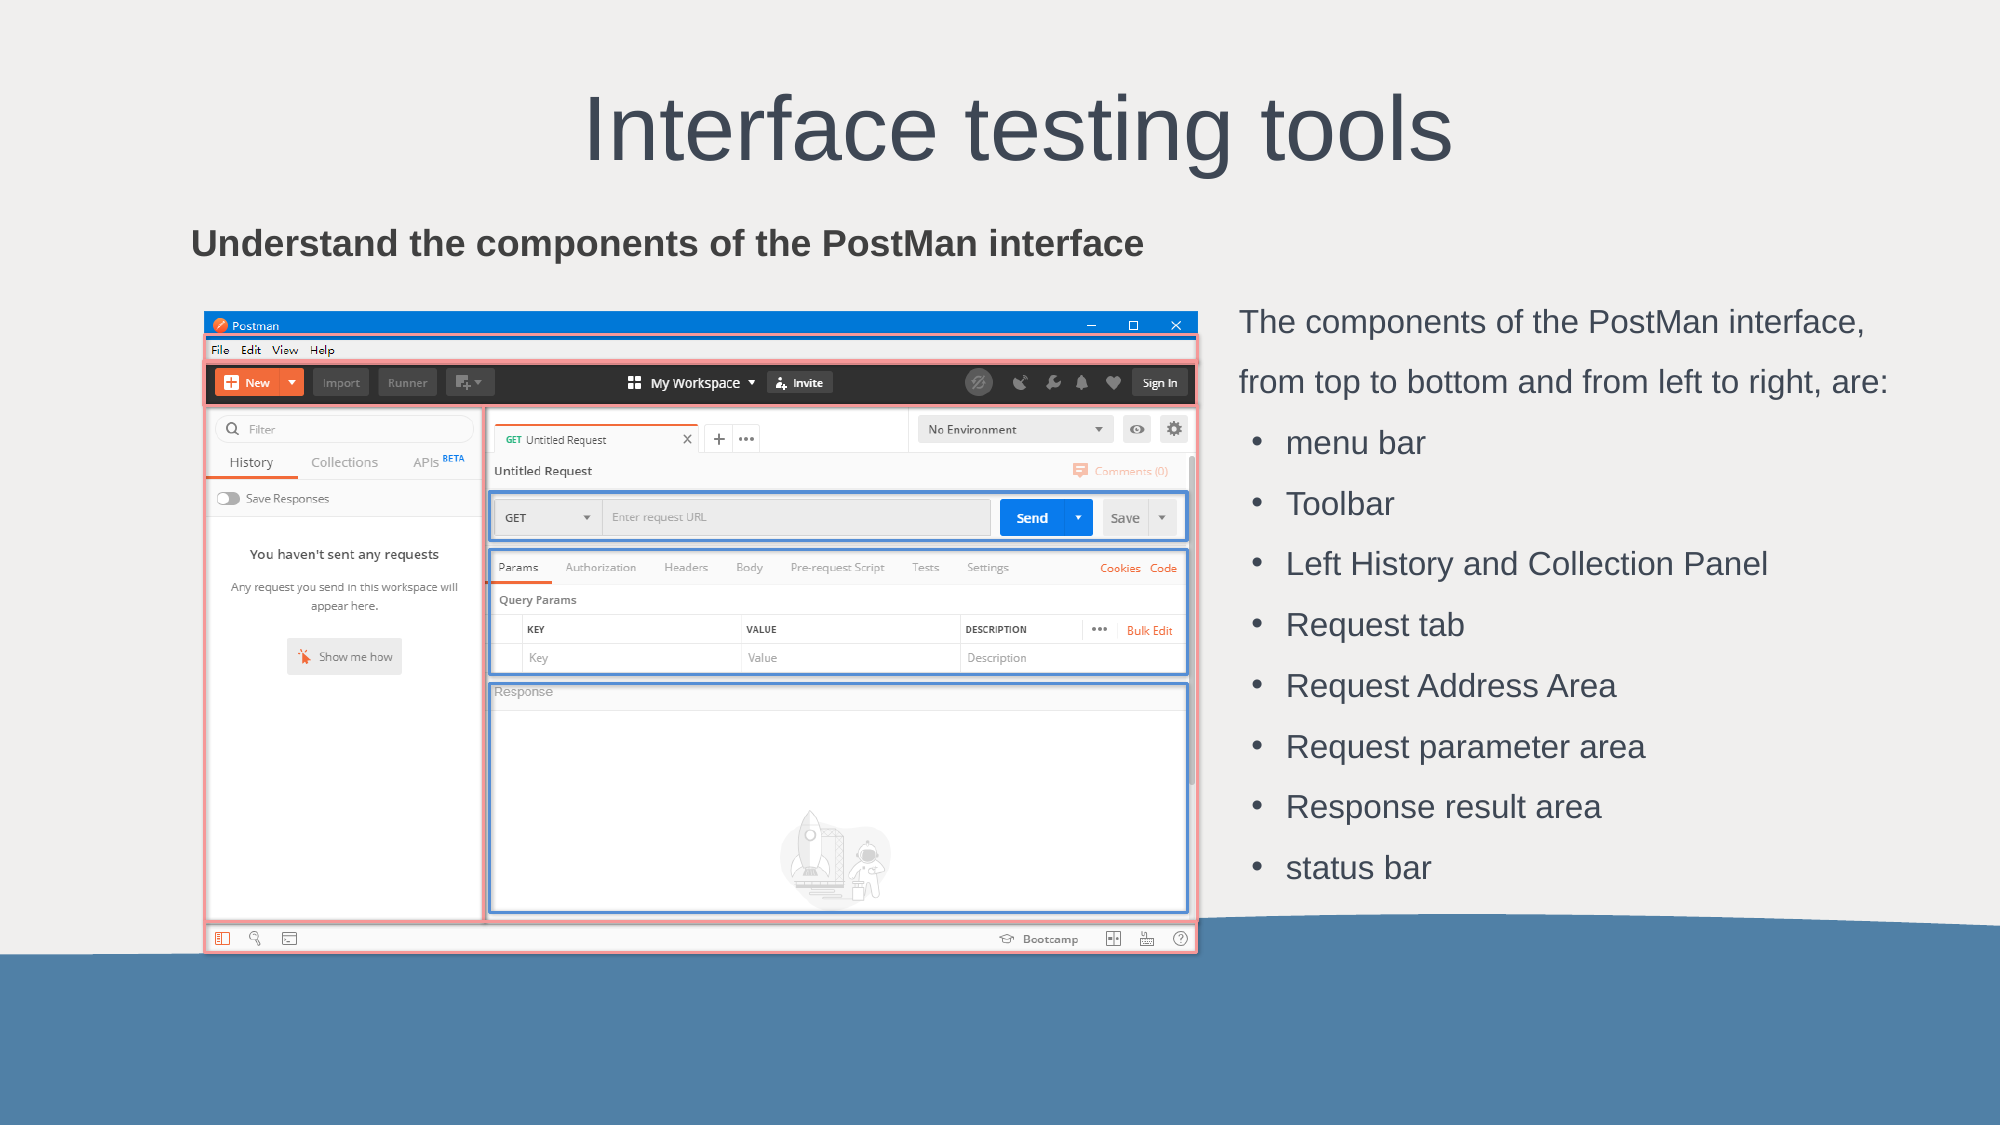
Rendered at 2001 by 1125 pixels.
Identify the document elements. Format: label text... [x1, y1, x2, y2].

list The components of the PostMan interface, from top to bottom and from left to right, are: menu bar Toolbar Left History and Collection Panel Request tab Request Address Area Request parameter area Response result area status bar [1223, 272, 1930, 992]
title Interface testing tools [175, 59, 1863, 203]
picture [204, 311, 1198, 953]
text_box Understand the components of the PostMan interface [175, 216, 1596, 273]
text_box [0, 917, 2000, 1125]
